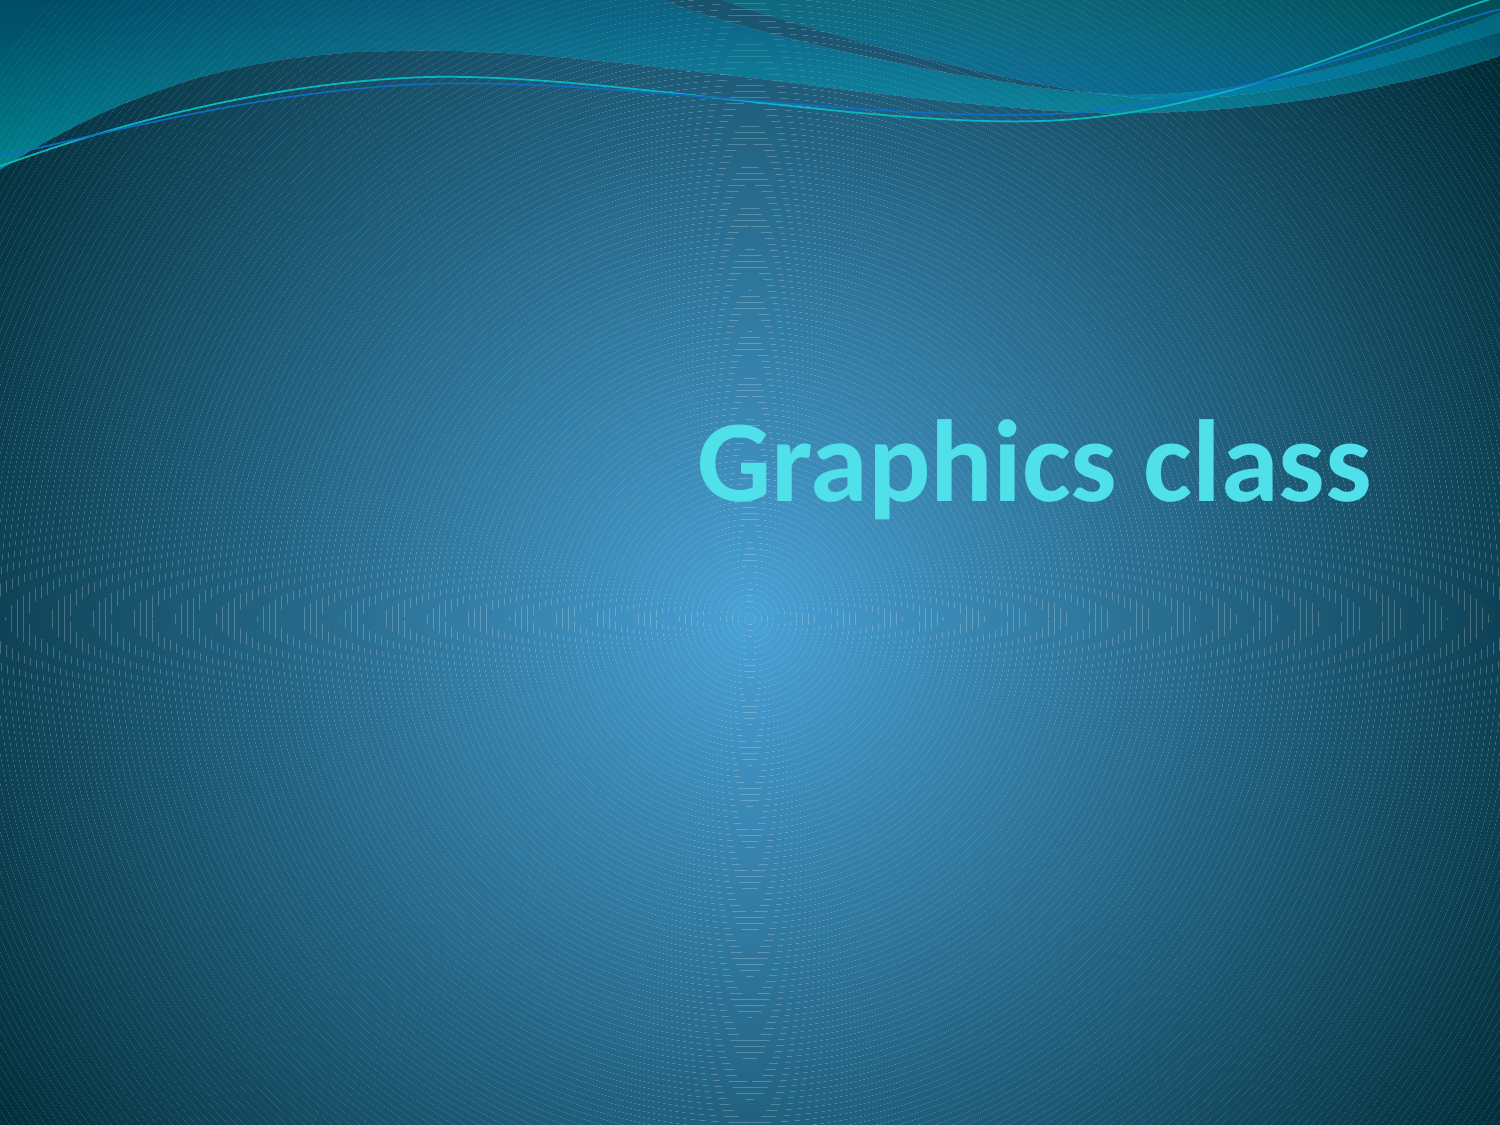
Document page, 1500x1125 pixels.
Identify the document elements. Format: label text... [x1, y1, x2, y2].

title Graphics class [87, 224, 1376, 525]
